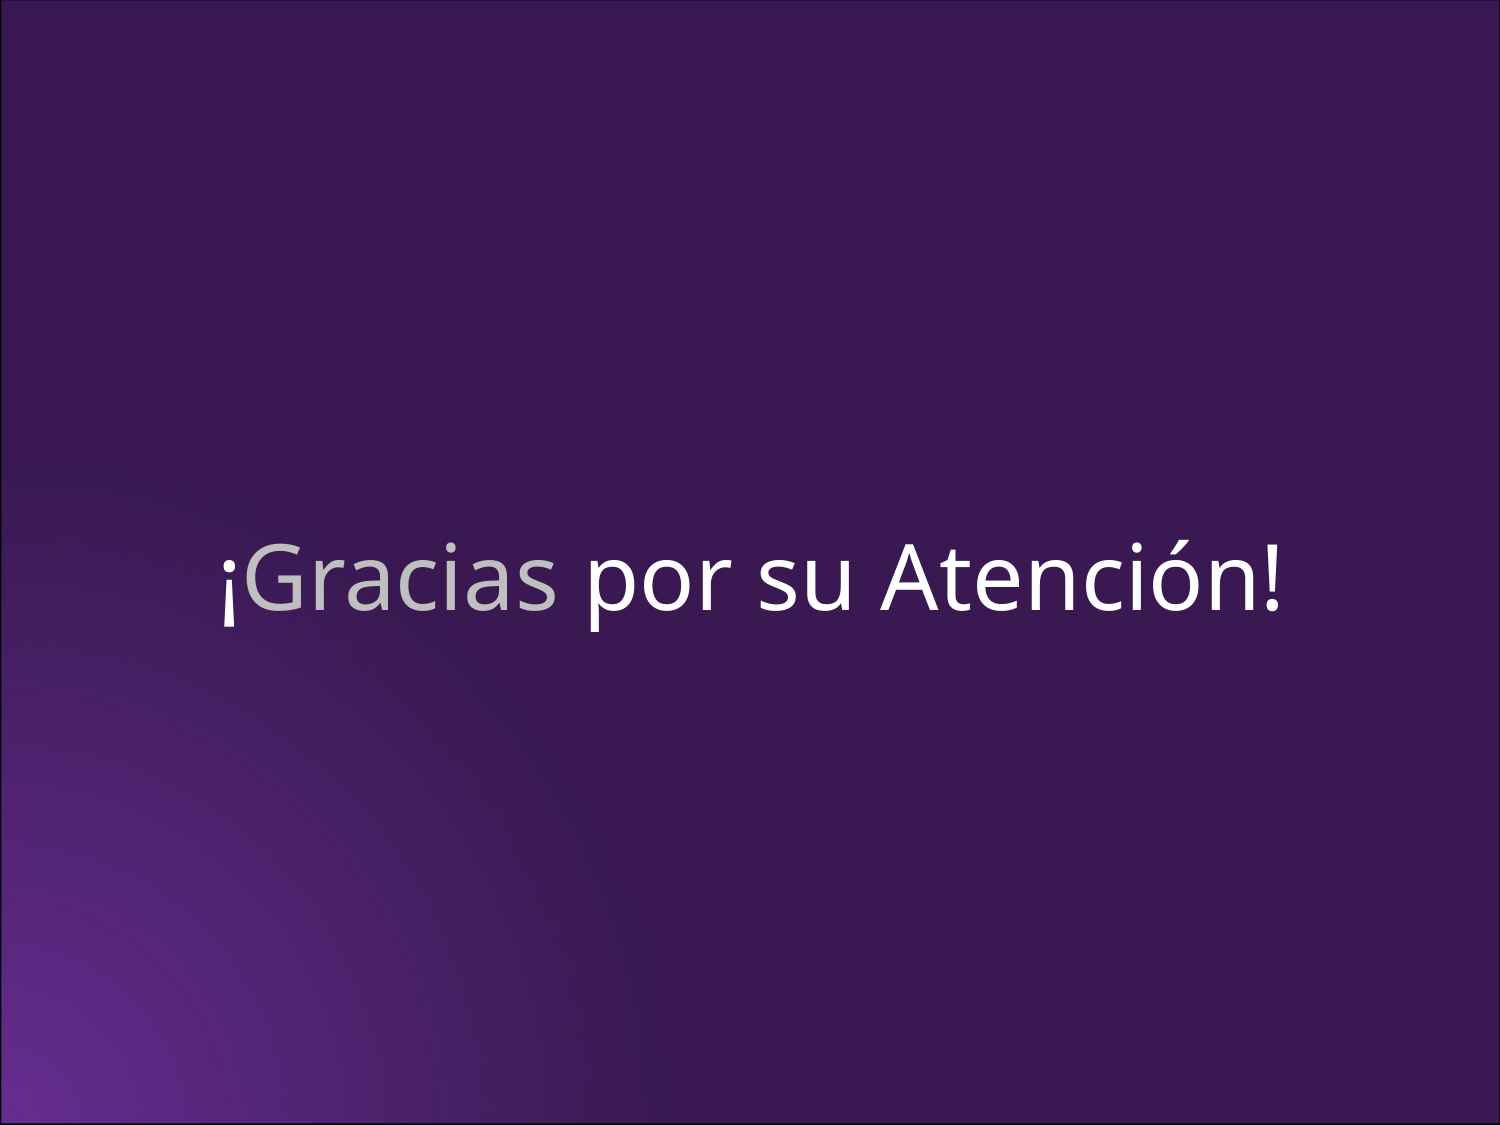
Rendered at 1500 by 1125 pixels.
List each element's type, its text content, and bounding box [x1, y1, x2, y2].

title ¡Gracias por su Atención! [76, 479, 1427, 668]
picture [0, 0, 1500, 1125]
